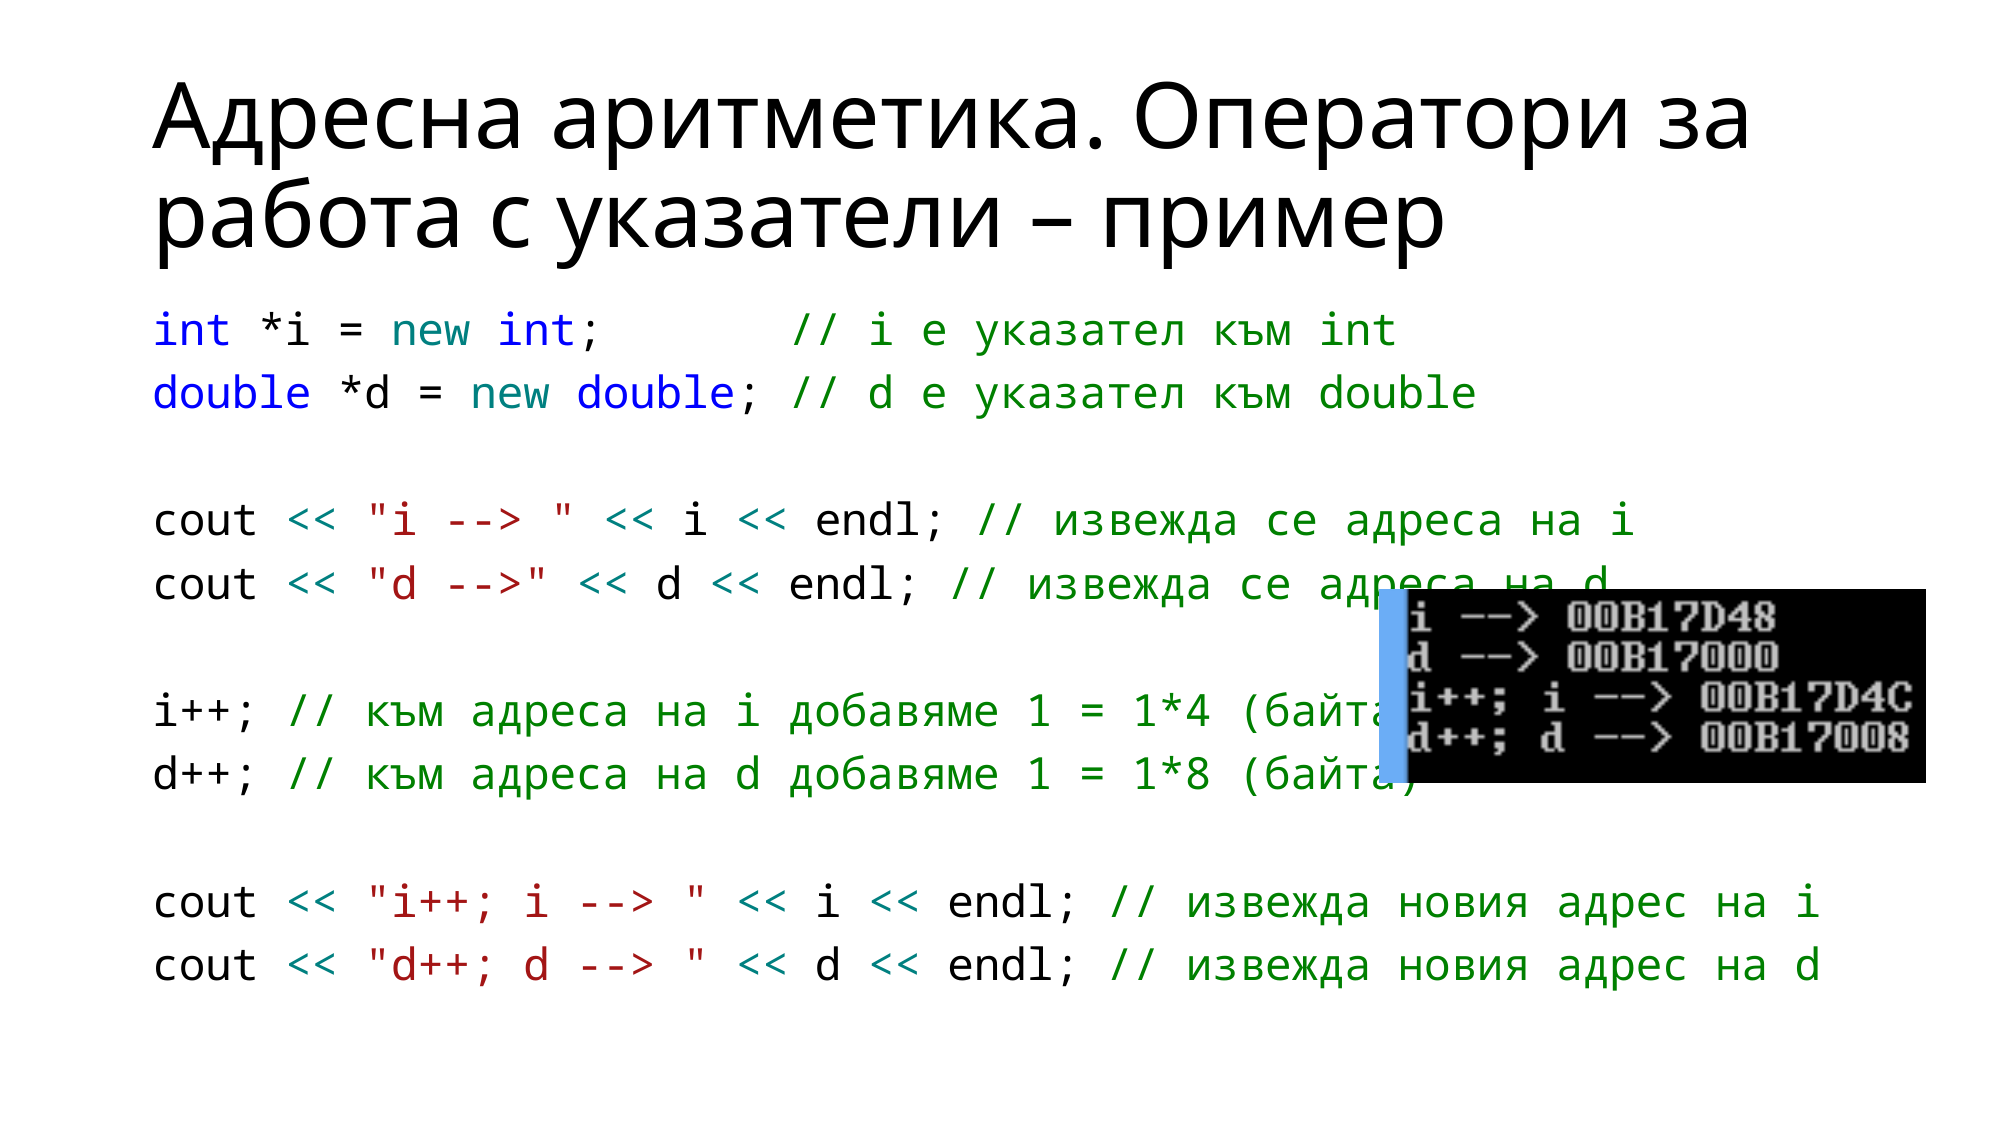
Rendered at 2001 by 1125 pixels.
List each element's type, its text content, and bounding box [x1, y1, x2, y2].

picture [1379, 589, 1926, 783]
title Адресна аритметика. Оператори за работа с указатели – пример [137, 59, 1863, 278]
list int *i = new int; // i е указател към int double *d = new double; // d е указател към double cout << "i --> " << i << endl; // извежда се адреса на i cout << "d -->" << d << endl; // извежда се адреса на d i++; // към адреса на i добавяме 1 = 1*4 (байта) d++; // към адреса на d добавяме 1 = 1*8 (байта) cout << "i++; i --> " << i << endl; // извежда новия адрес на i cout << "d++; d --> " << d << endl; // извежда новия адрес на d [137, 299, 1863, 1014]
